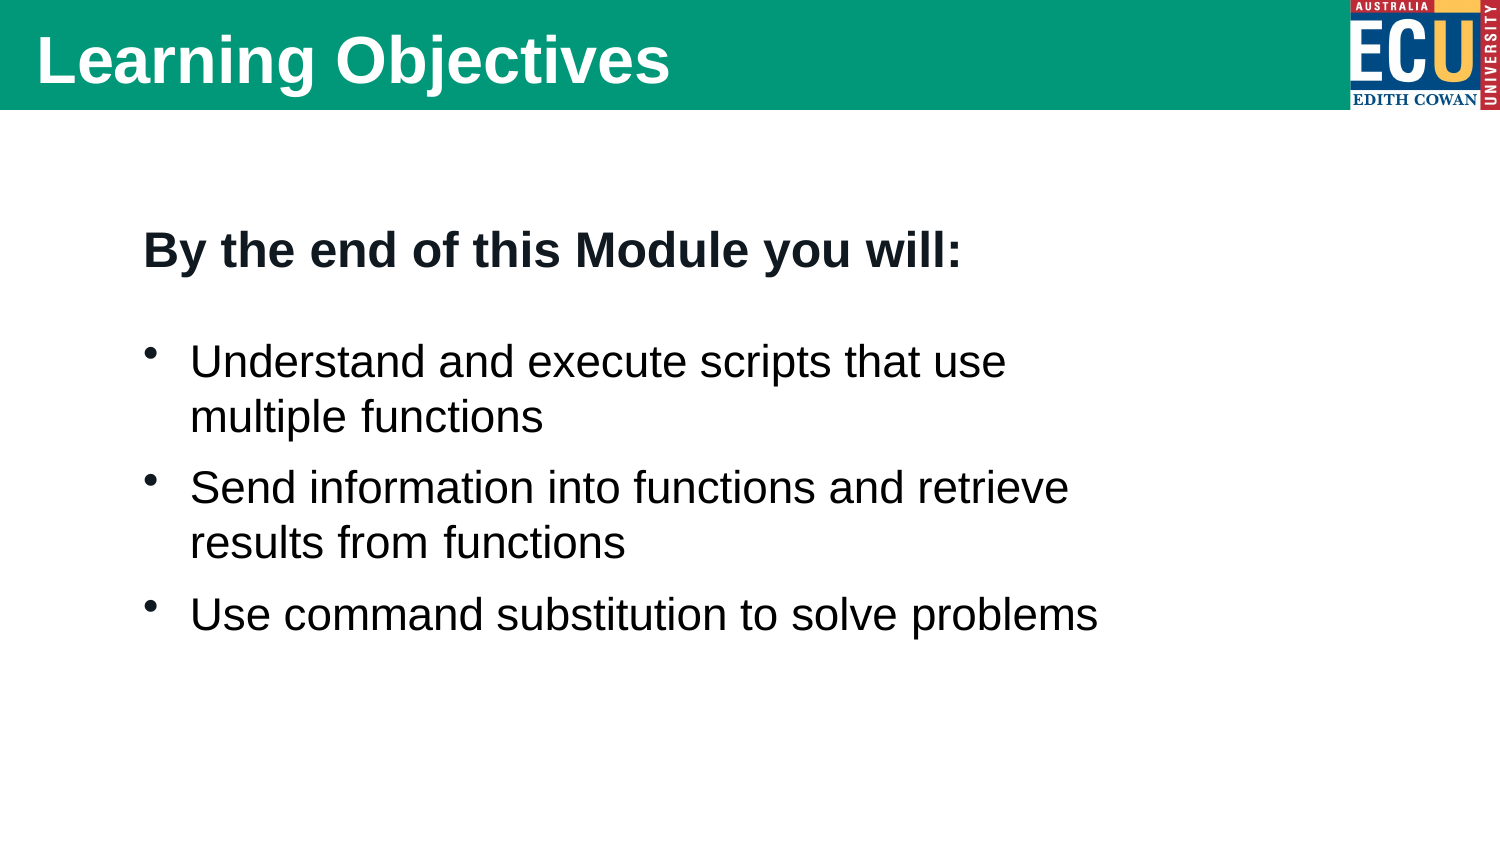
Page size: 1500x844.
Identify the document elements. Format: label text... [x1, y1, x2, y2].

picture [1351, 0, 1500, 110]
text_box By the end of this Module you will: Understand and execute scripts that use multiple functions Send information into functions and retrieve results from functions Use command substitution to solve problems [141, 199, 1155, 640]
title Learning Objectives [34, 14, 752, 158]
